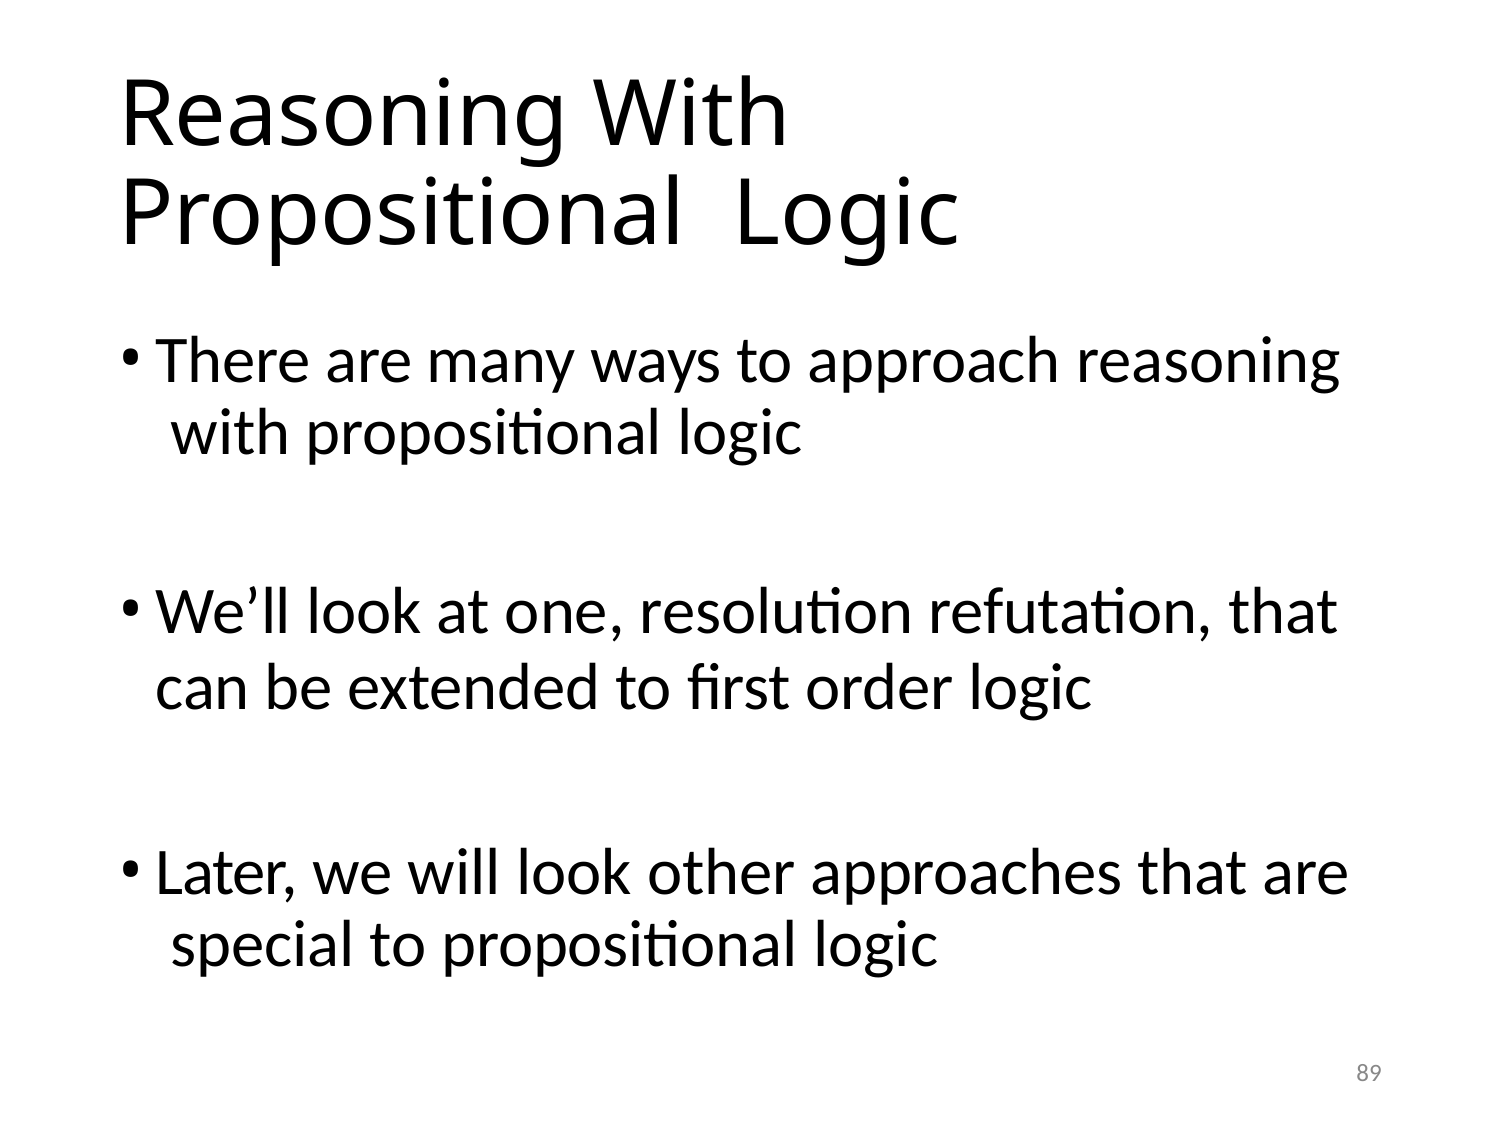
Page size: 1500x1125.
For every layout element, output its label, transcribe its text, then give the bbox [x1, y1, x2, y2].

text_box There are many ways to approach reasoning with propositional logic We’ll look at one, resolution refutation, that can be extended to first order logic Later, we will look other approaches that are special to propositional logic [116, 312, 1364, 980]
slide_number 89 [1350, 1060, 1389, 1125]
title Reasoning With Propositional Logic [116, 50, 1201, 264]
